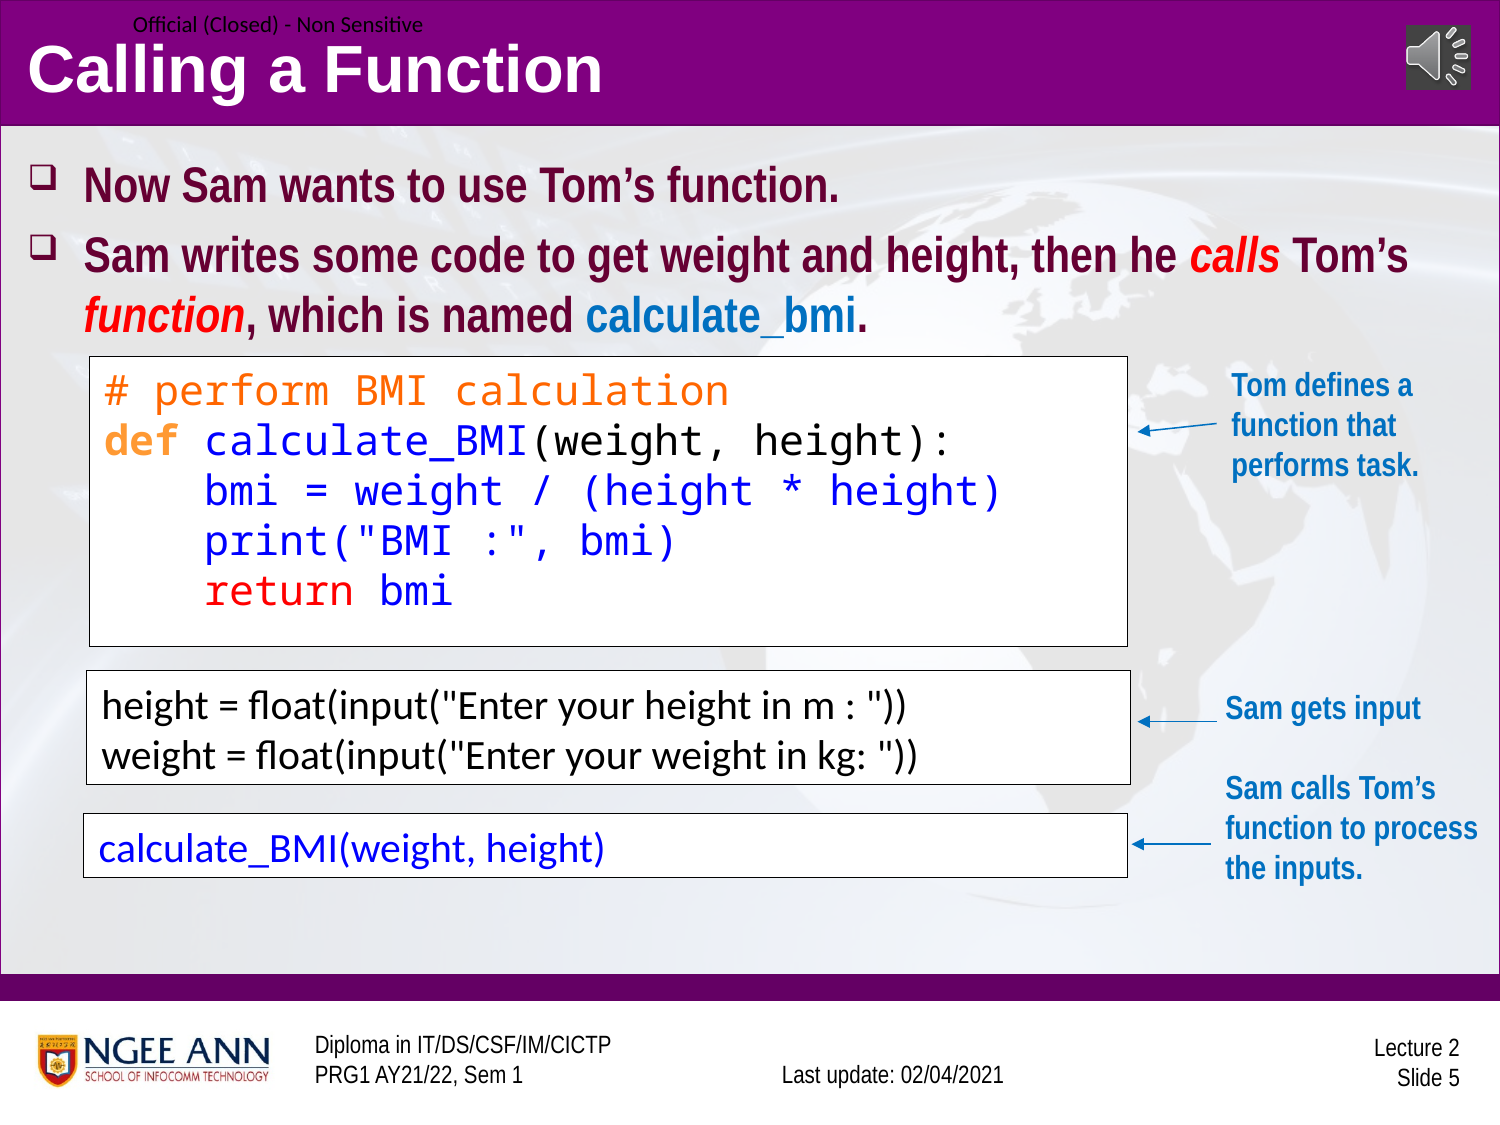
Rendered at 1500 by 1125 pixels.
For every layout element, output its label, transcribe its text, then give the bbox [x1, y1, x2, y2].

picture [1405, 24, 1473, 92]
text_box Tom defines a function that performs task. [1216, 356, 1500, 491]
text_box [1137, 424, 1217, 433]
text_box calculate_BMI(weight, height) [83, 813, 1128, 878]
title Calling a Function [12, 19, 1488, 113]
text_box Sam gets input Sam calls Tom’s function to process the inputs. [1210, 678, 1494, 894]
text_box # perform BMI calculation def calculate_BMI(weight, height): bmi = weight / (height * height) print("BMI :", bmi) return bmi [89, 356, 1128, 647]
list Now Sam wants to use Tom’s function. Sam writes some code to get weight and height, then he calls Tom’s function, which is named calculate_bmi. [12, 144, 1488, 963]
picture [12, 1012, 294, 1109]
text_box height = float(input("Enter your height in m : ")) weight = float(input("Enter your weight in kg: ")) [86, 670, 1131, 785]
